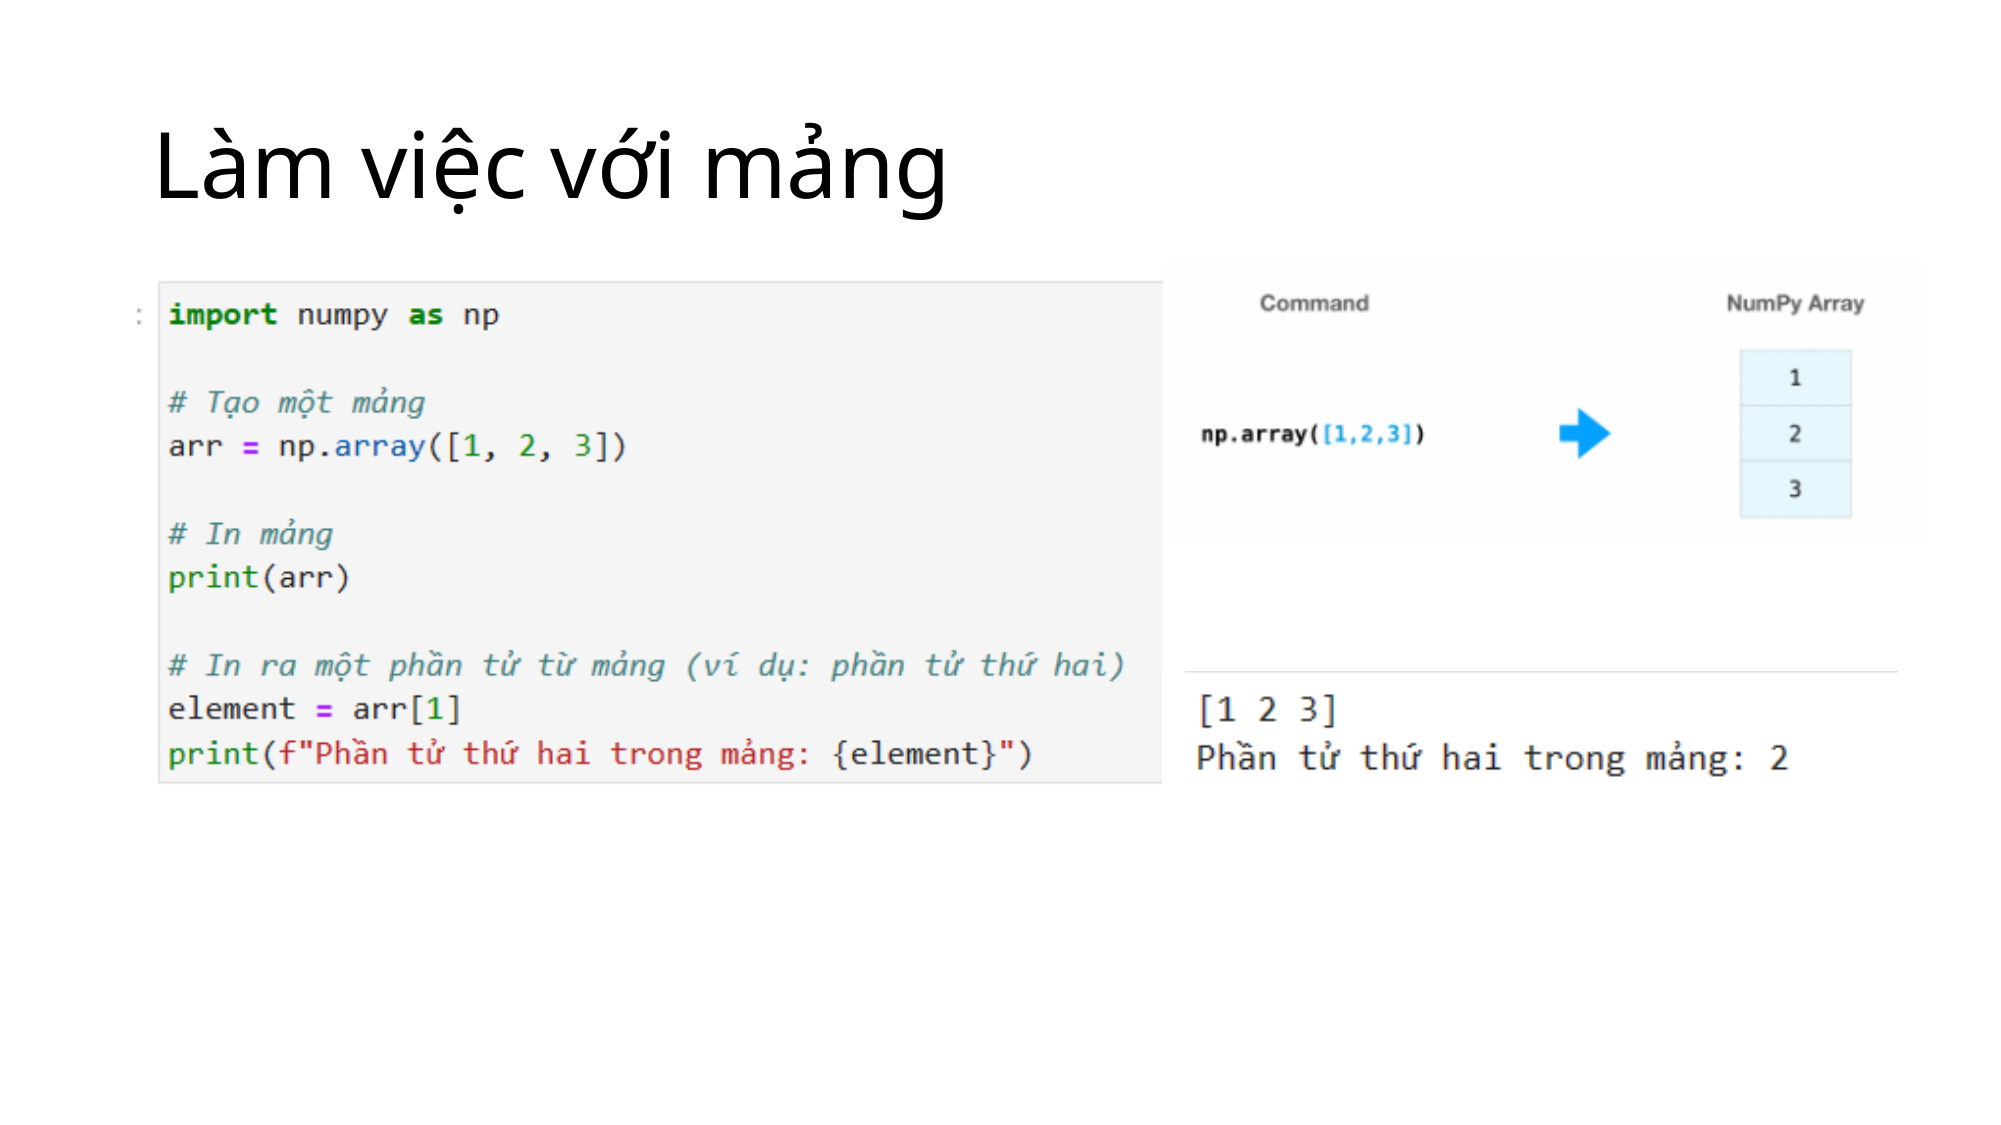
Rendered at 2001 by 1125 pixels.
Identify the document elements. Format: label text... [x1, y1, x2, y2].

picture [137, 262, 1924, 790]
title Làm việc với mảng [137, 59, 1863, 262]
